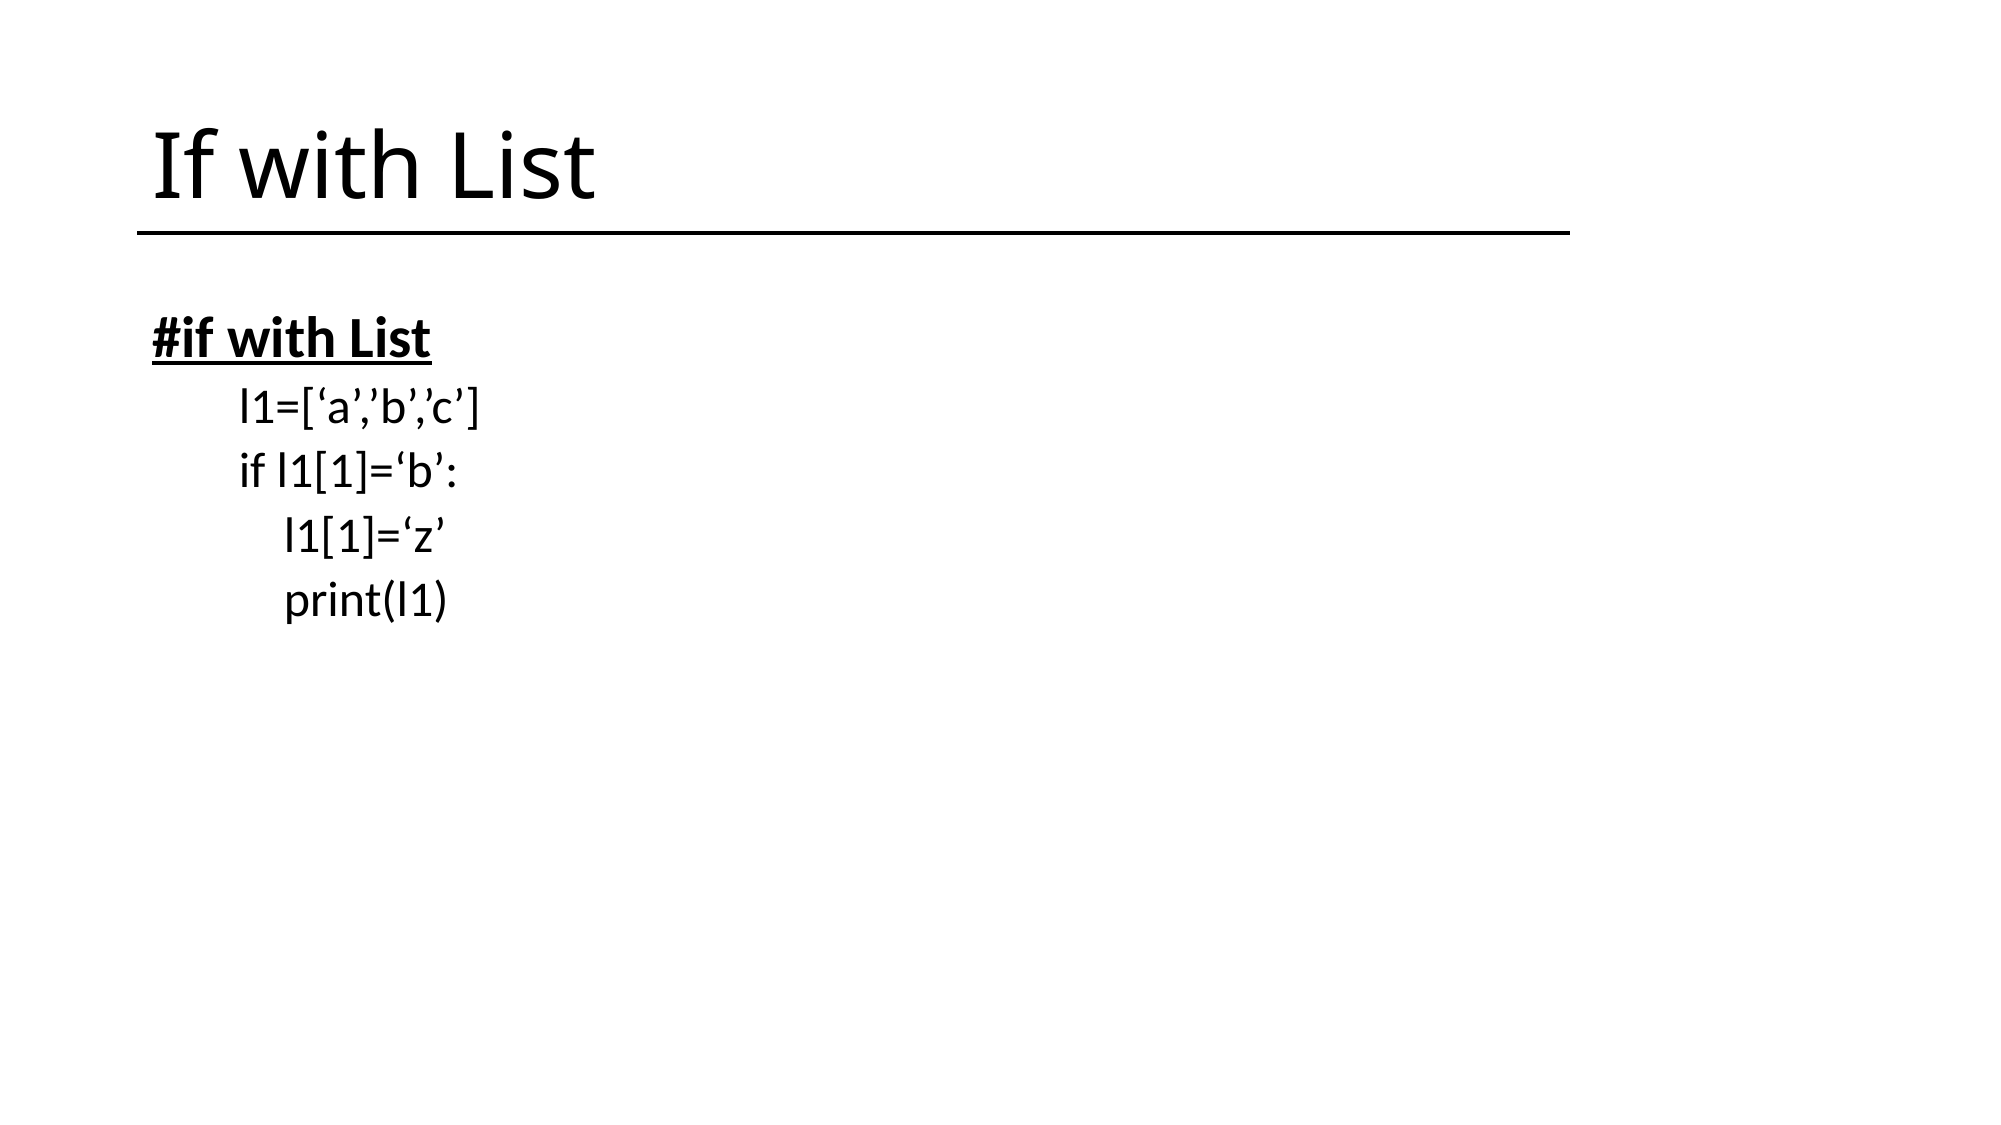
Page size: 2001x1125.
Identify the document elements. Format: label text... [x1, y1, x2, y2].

list #if with List l1=[‘a’,’b’,’c’] if l1[1]=‘b’: l1[1]=‘z’ print(l1) [137, 299, 1863, 1014]
title If with List [137, 59, 1863, 278]
